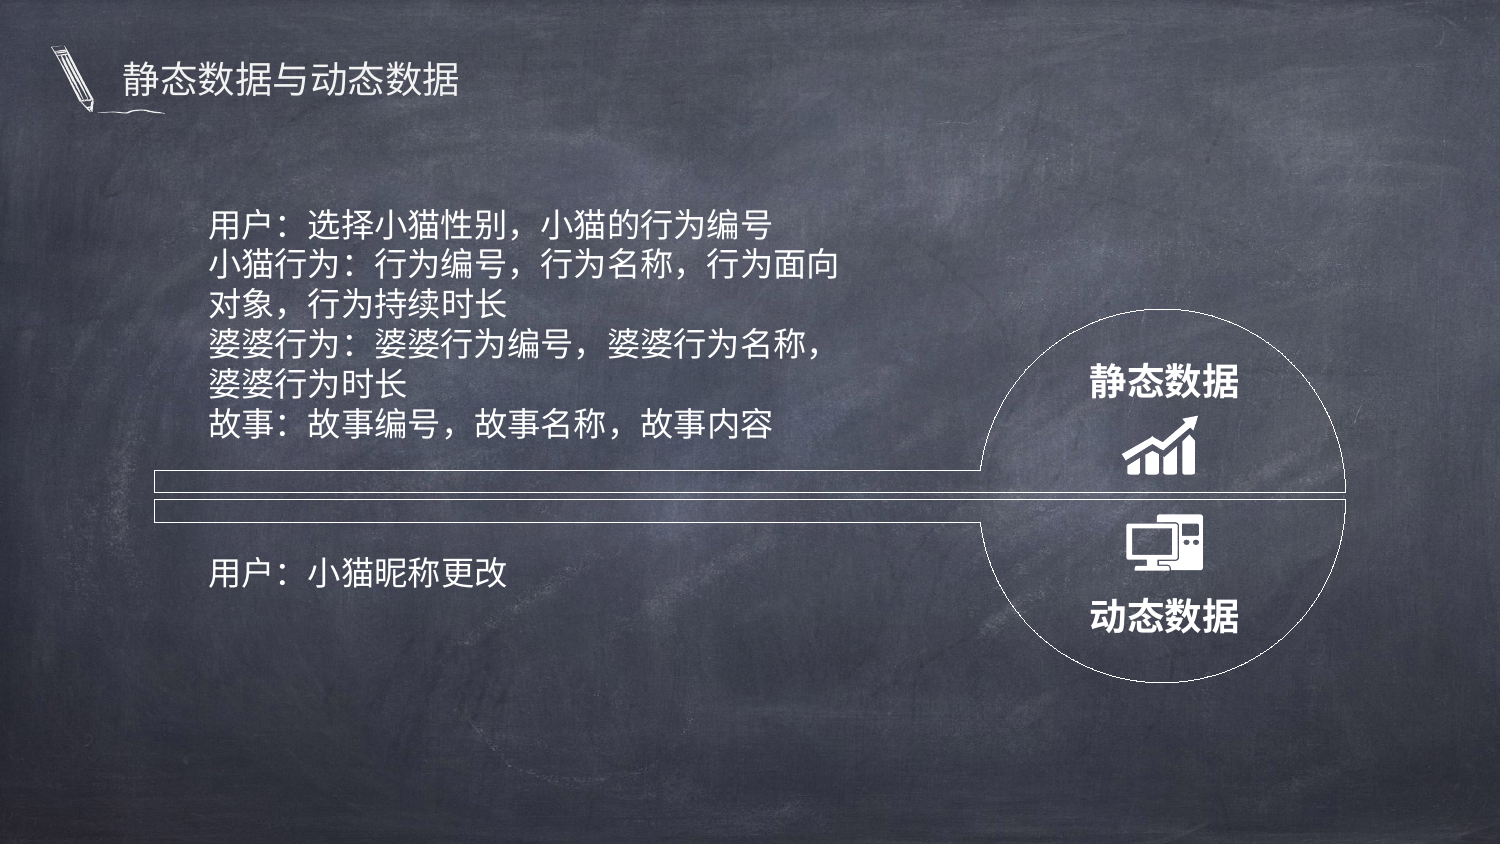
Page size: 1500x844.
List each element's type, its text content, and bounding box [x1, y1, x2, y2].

picture [0, 0, 1500, 844]
text_box 动态数据 [1089, 592, 1240, 638]
text_box [1182, 434, 1195, 475]
text_box [154, 499, 1346, 683]
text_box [1126, 514, 1203, 571]
text_box [1163, 446, 1177, 475]
text_box [154, 309, 1346, 493]
text_box 静态数据 [1089, 358, 1240, 404]
text_box 用户：选择小猫性别，小猫的行为编号 小猫行为：行为编号，行为名称，行为面向对象，行为持续时长 婆婆行为：婆婆行为编号，婆婆行为名称，婆婆行为时长 故事：故事编号，故事名称，故事内容 [193, 163, 871, 451]
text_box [50, 45, 509, 201]
text_box [1145, 450, 1159, 475]
text_box [1127, 457, 1140, 475]
text_box [1121, 415, 1199, 461]
text_box 用户：小猫昵称更改 [193, 544, 900, 600]
